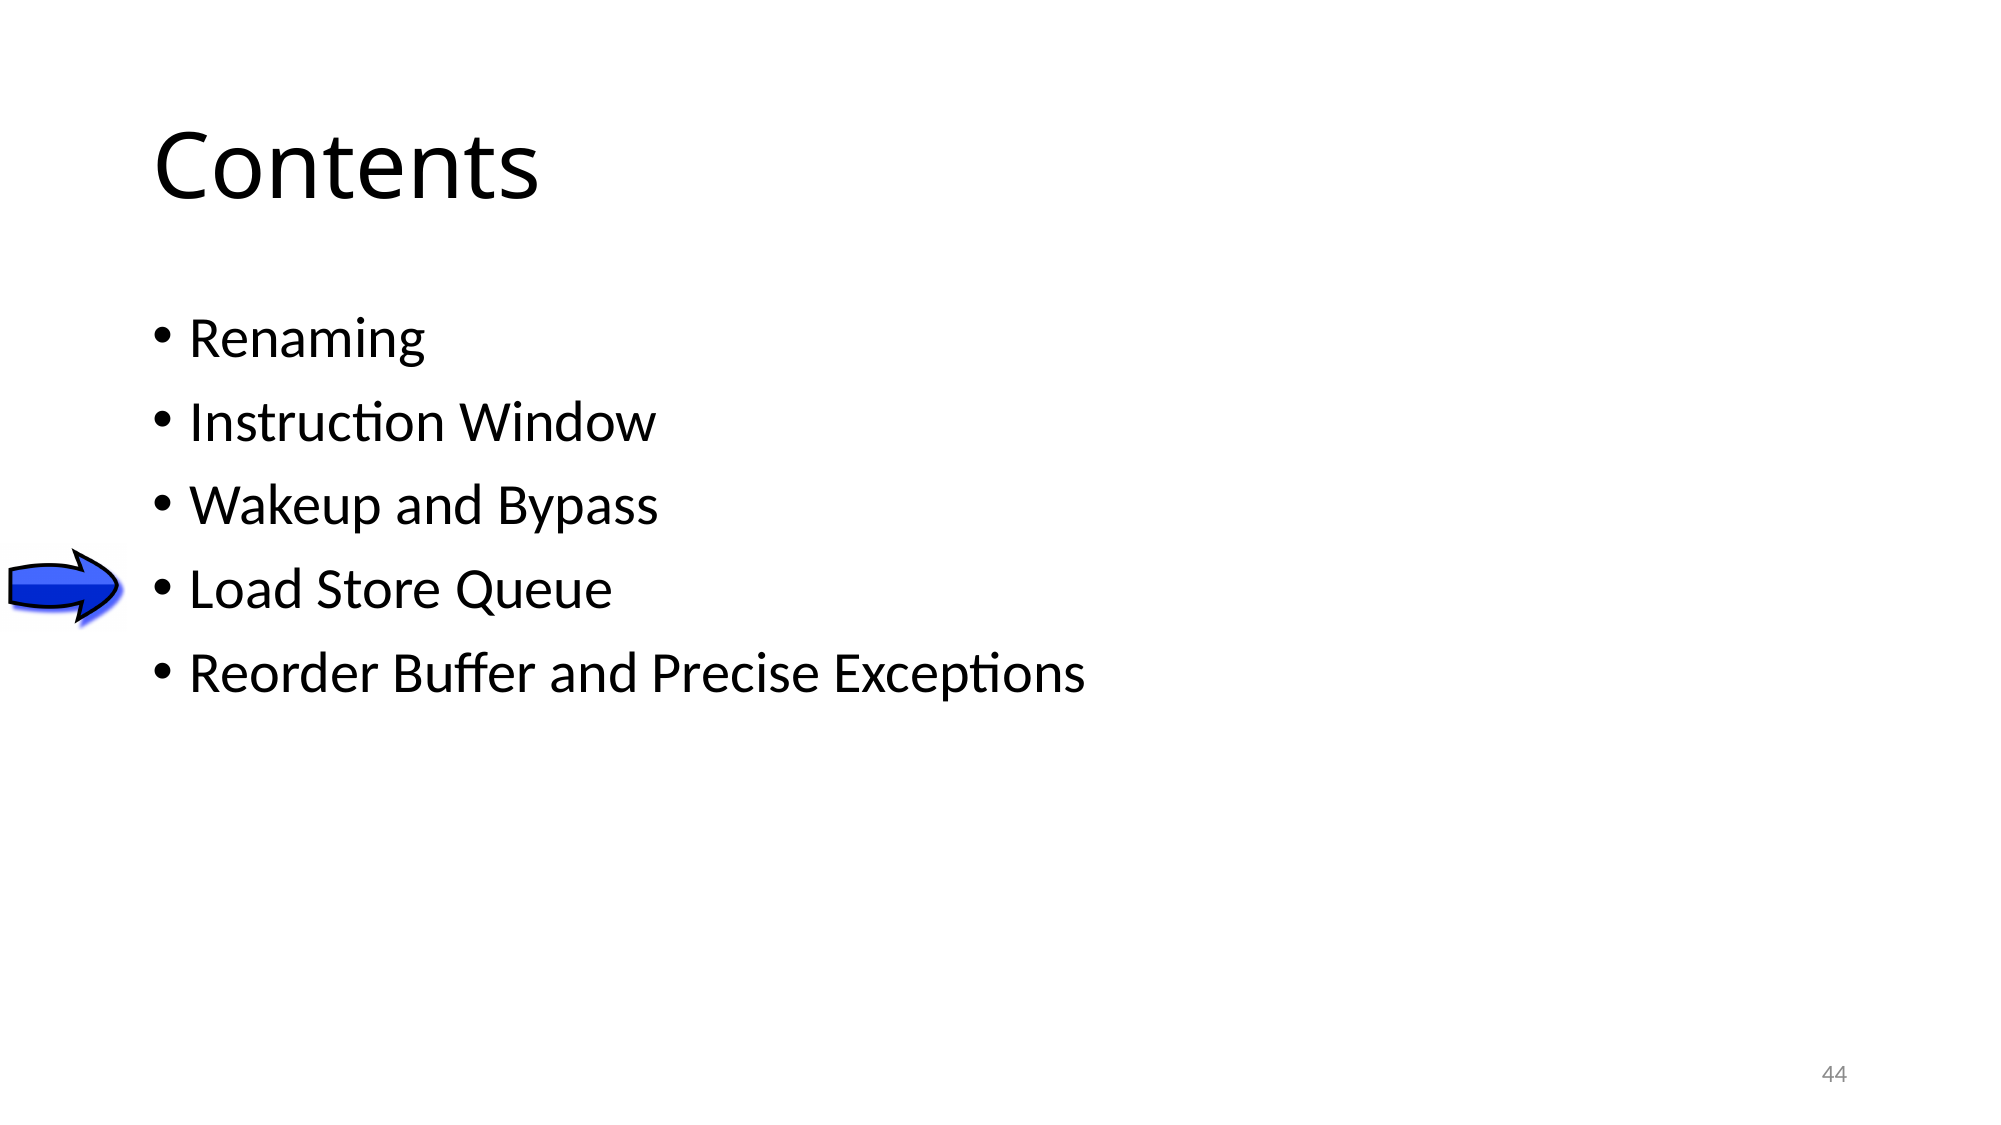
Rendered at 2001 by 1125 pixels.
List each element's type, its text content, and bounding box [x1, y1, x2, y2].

list Renaming Instruction Window Wakeup and Bypass Load Store Queue Reorder Buffer and Precise Exceptions [137, 299, 1863, 1014]
title Contents [137, 59, 1863, 278]
picture [0, 543, 127, 632]
slide_number 44 [1412, 1042, 1863, 1103]
